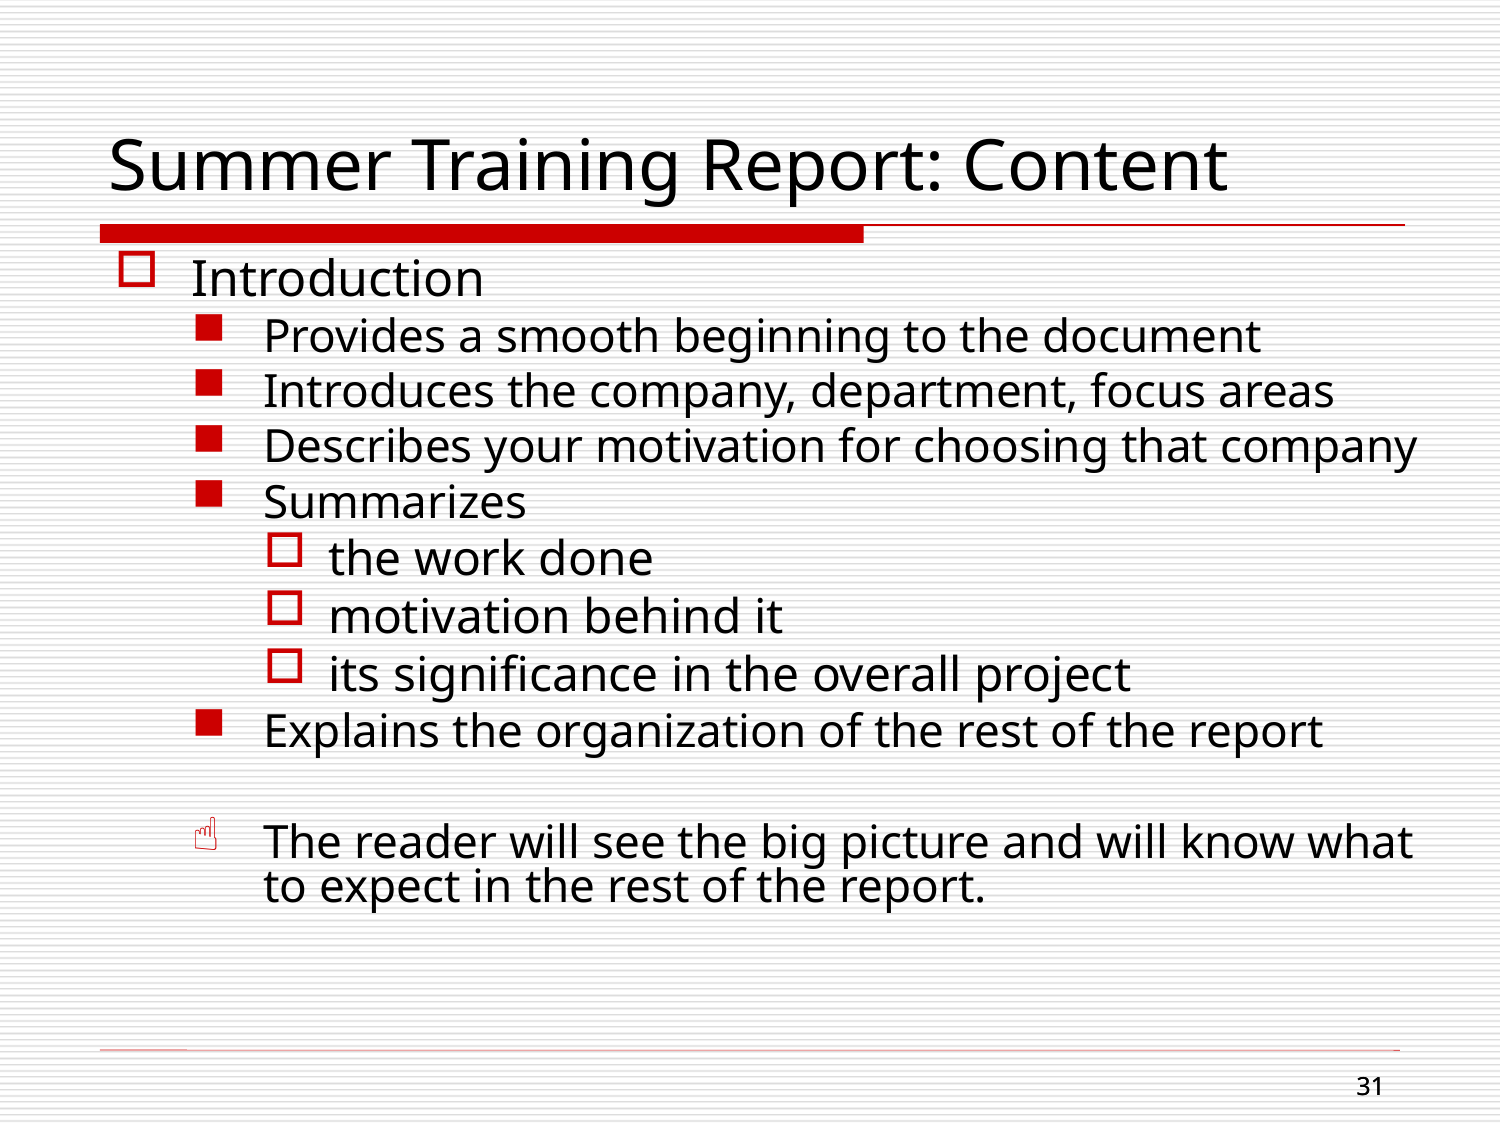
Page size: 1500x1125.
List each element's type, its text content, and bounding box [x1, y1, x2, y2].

text_box 31 [1074, 1062, 1400, 1108]
text_box Summer Training Report: Content [94, 49, 1407, 213]
picture [0, 0, 1500, 1125]
text_box Introduction Provides a smooth beginning to the document Introduces the company, department, focus areas Describes your motivation for choosing that company Summarizes the work done motivation behind it its significance in the overall project Explains the organization of the rest of the report The reader will see the big picture and will know what to expect in the rest of the report. [99, 249, 1438, 1038]
